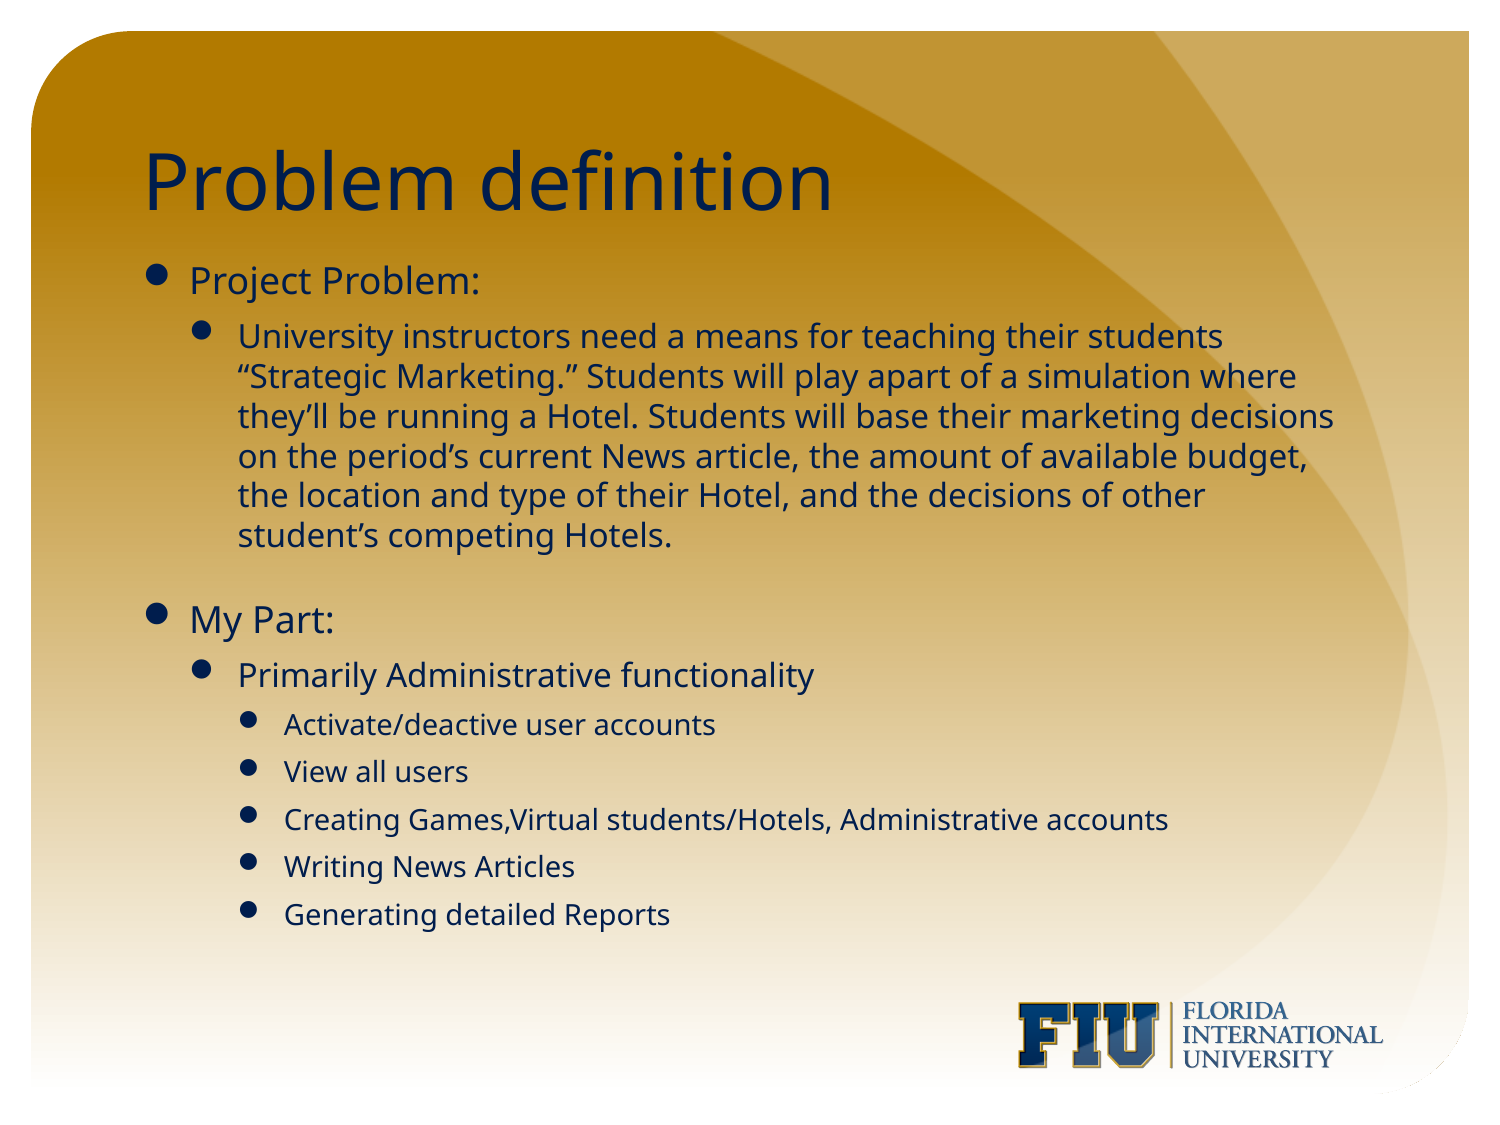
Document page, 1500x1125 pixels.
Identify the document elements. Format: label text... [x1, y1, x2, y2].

title Problem definition [127, 62, 1372, 234]
picture [24, 30, 1473, 1094]
list Project Problem: University instructors need a means for teaching their students “Strategic Marketing.” Students will play apart of a simulation where they’ll be running a Hotel. Students will base their marketing decisions on the period’s current News article, the amount of available budget, the location and type of their Hotel, and the decisions of other student’s competing Hotels. My Part: Primarily Administrative functionality Activate/deactive user accounts View all users Creating Games,Virtual students/Hotels, Administrative accounts Writing News Articles Generating detailed Reports [127, 249, 1372, 941]
